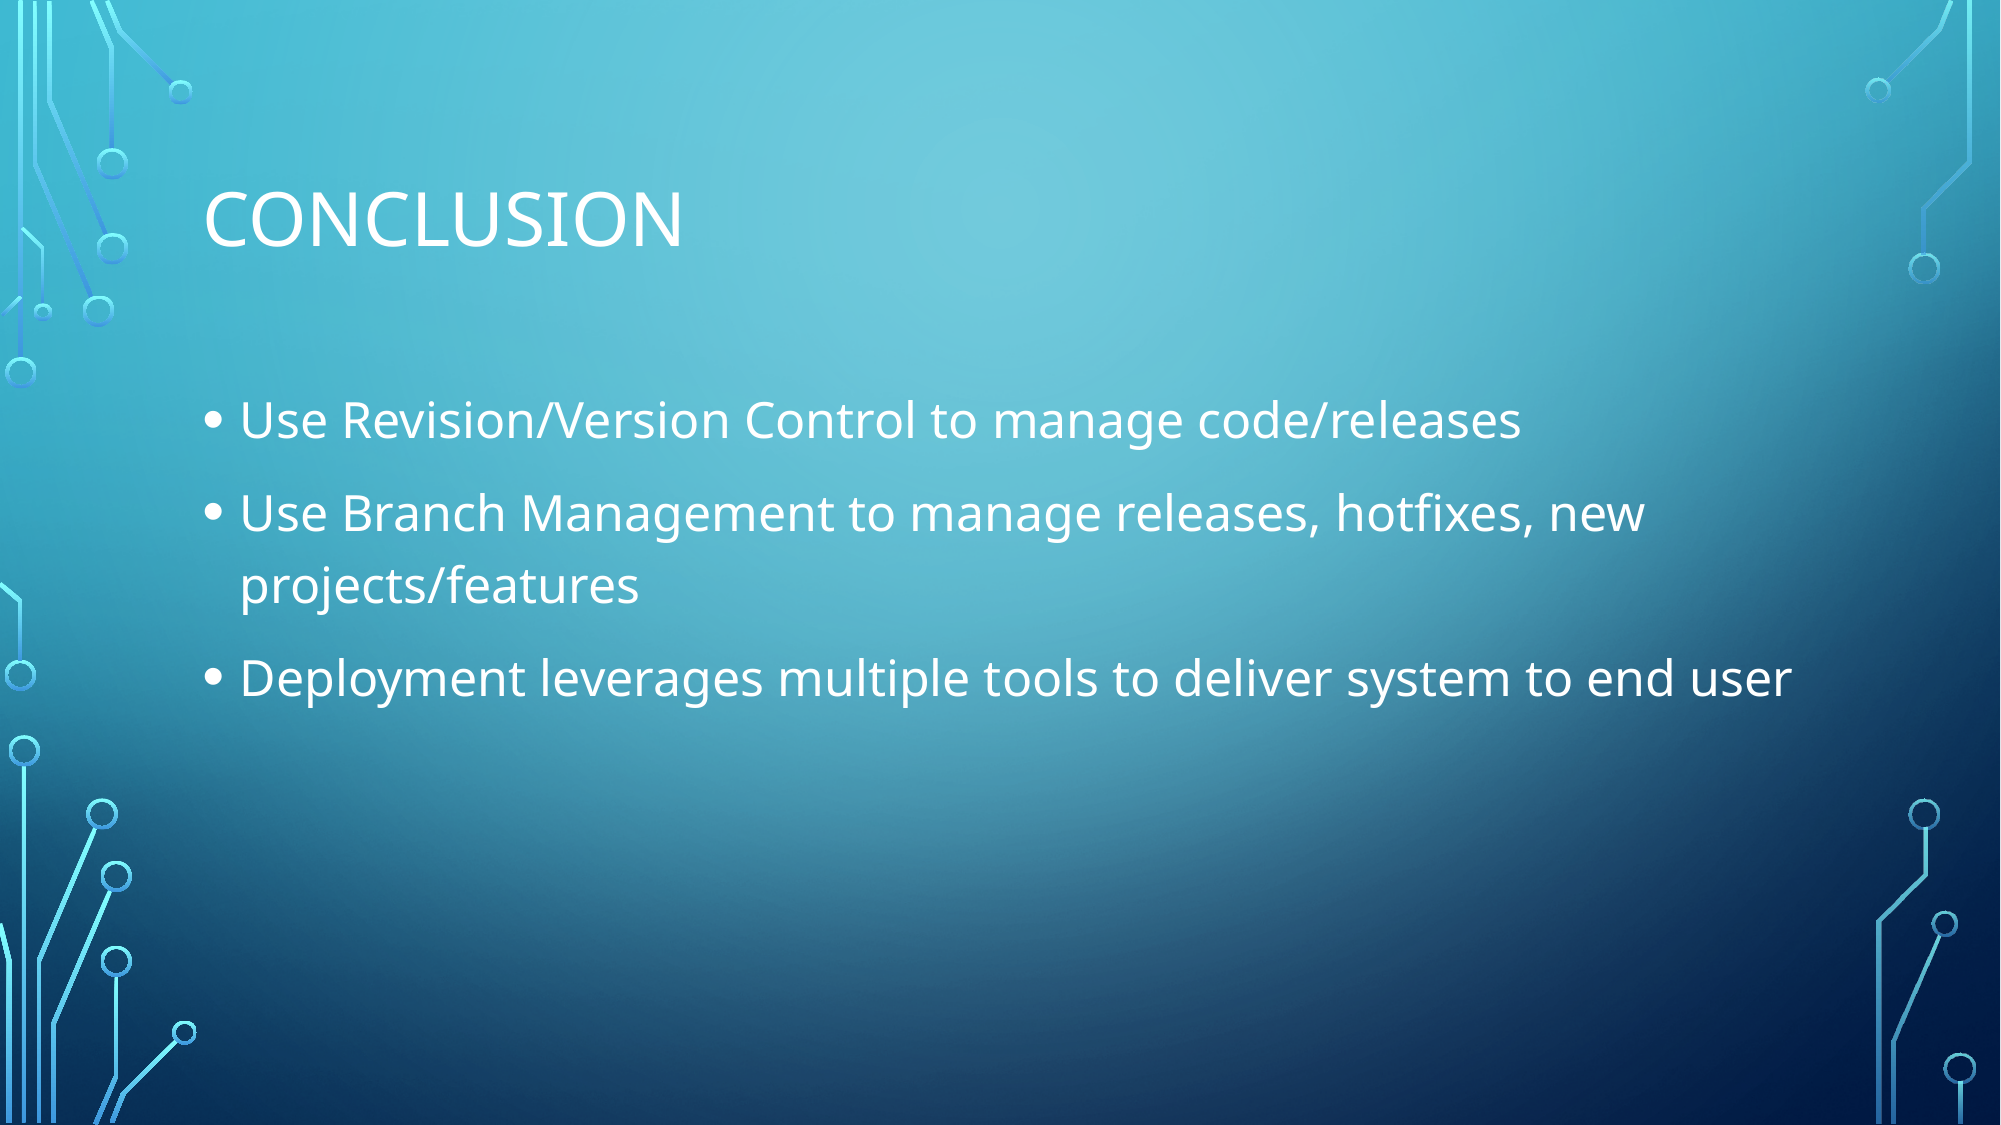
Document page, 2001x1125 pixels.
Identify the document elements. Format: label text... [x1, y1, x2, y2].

list Use Revision/Version Control to manage code/releases Use Branch Management to manage releases, hotfixes, new projects/features Deployment leverages multiple tools to deliver system to end user [187, 369, 1813, 950]
title Conclusion [187, 101, 1813, 344]
